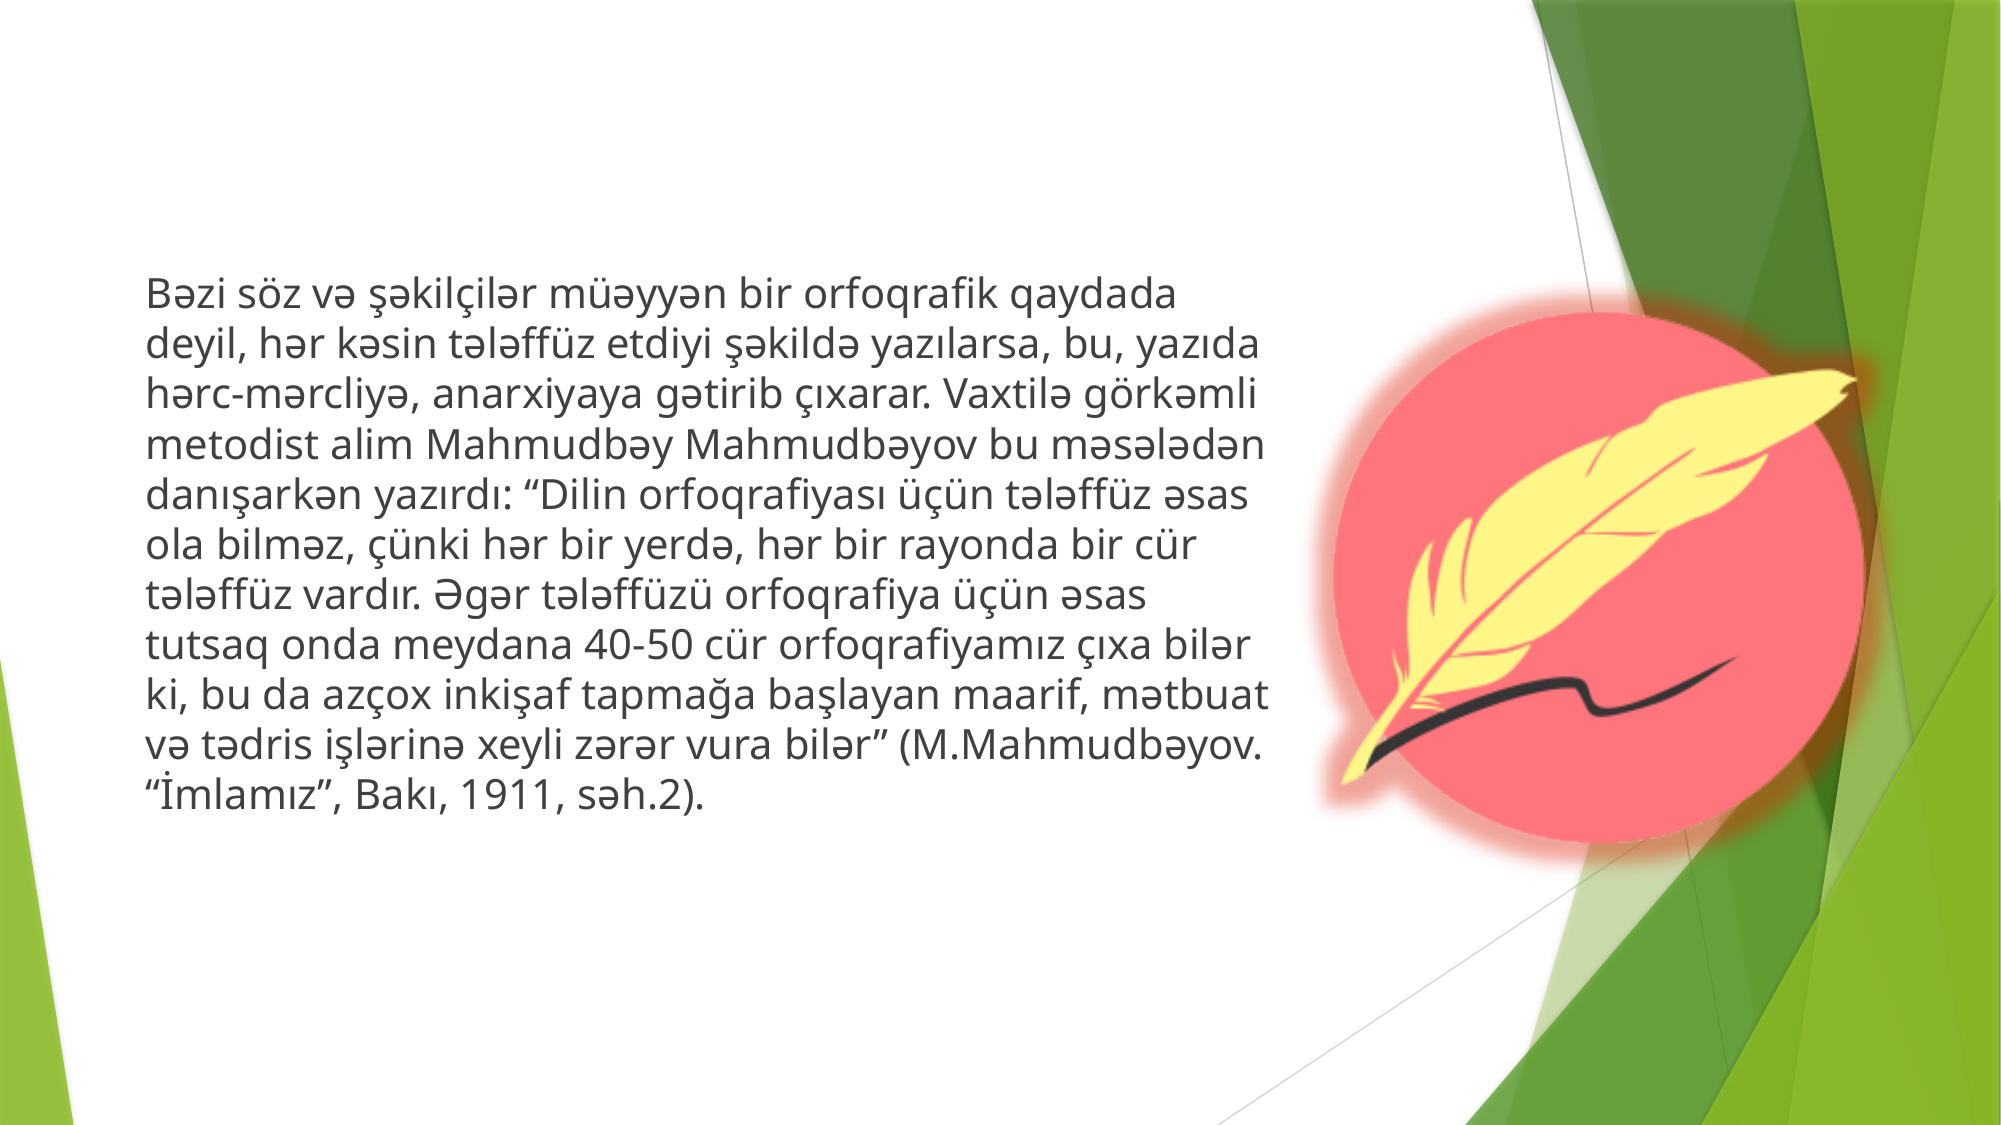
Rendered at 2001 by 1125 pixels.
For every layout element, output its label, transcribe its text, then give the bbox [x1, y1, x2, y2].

list Bəzi söz və şəkilçilər müəyyən bir orfoqrafik qaydada deyil, hər kəsin tələffüz etdiyi şəkildə yazılarsa, bu, yazıda hərc-mərcliyə, anarxiyaya gətirib çıxarar. Vaxtilə görkəmli metodist alim Mahmudbəy Mahmudbəyov bu məsələdən danışarkən yazırdı: “Dilin orfoqrafiyası üçün tələffüz əsas ola bilməz, çünki hər bir yerdə, hər bir rayonda bir cür tələffüz vardır. Əgər tələffüzü orfoqrafiya üçün əsas tutsaq onda meydana 40-50 cür orfoqrafiyamız çıxa bilər ki, bu da azçox inkişaf tapmağa başlayan maarif, mətbuat və tədris işlərinə xeyli zərər vura bilər” (M.Mahmudbəyov. “İmlamız”, Bakı, 1911, səh.2). [130, 259, 1299, 880]
picture [1333, 312, 1866, 846]
